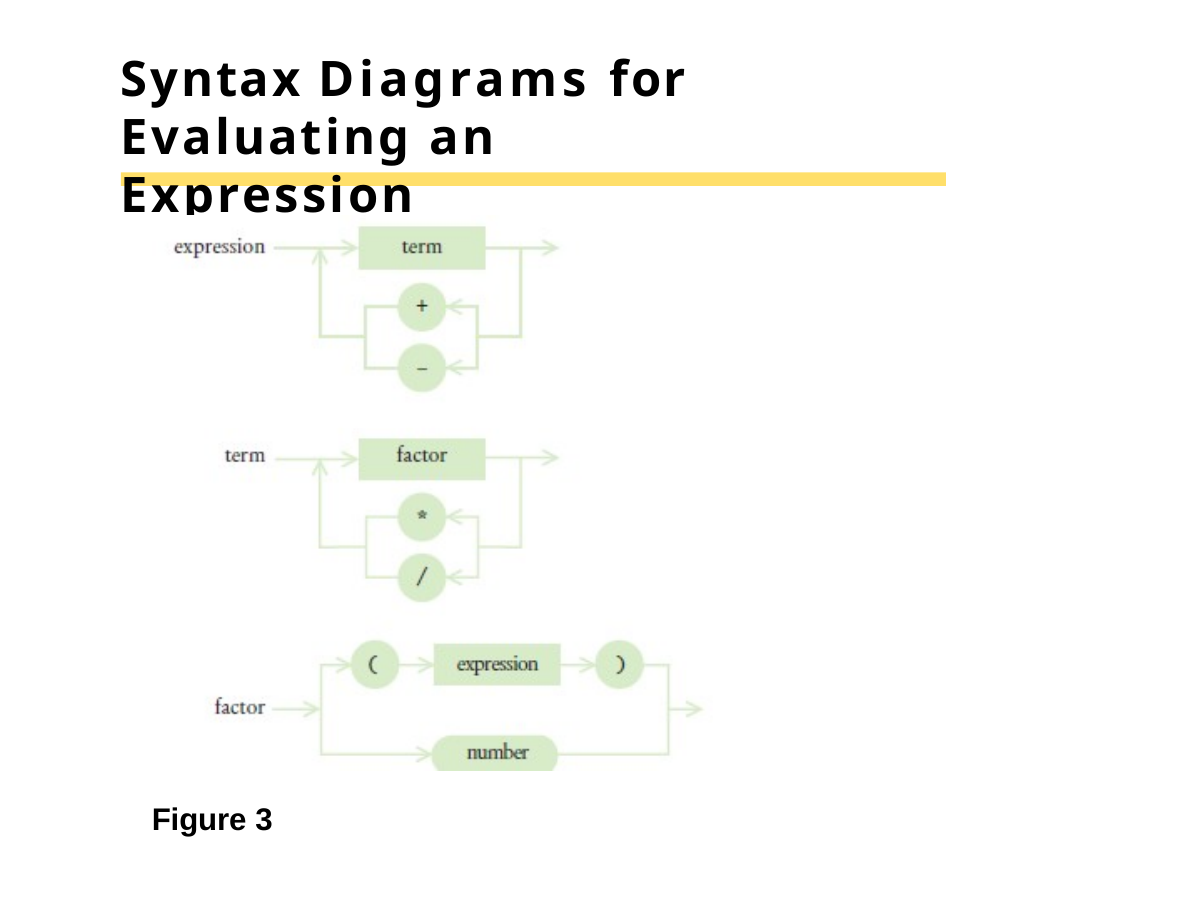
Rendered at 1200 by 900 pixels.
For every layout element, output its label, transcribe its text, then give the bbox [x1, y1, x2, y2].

title Syntax Diagrams for Evaluating an Expression [118, 47, 767, 223]
text_box [152, 215, 728, 771]
text_box Figure 3 [149, 799, 275, 838]
